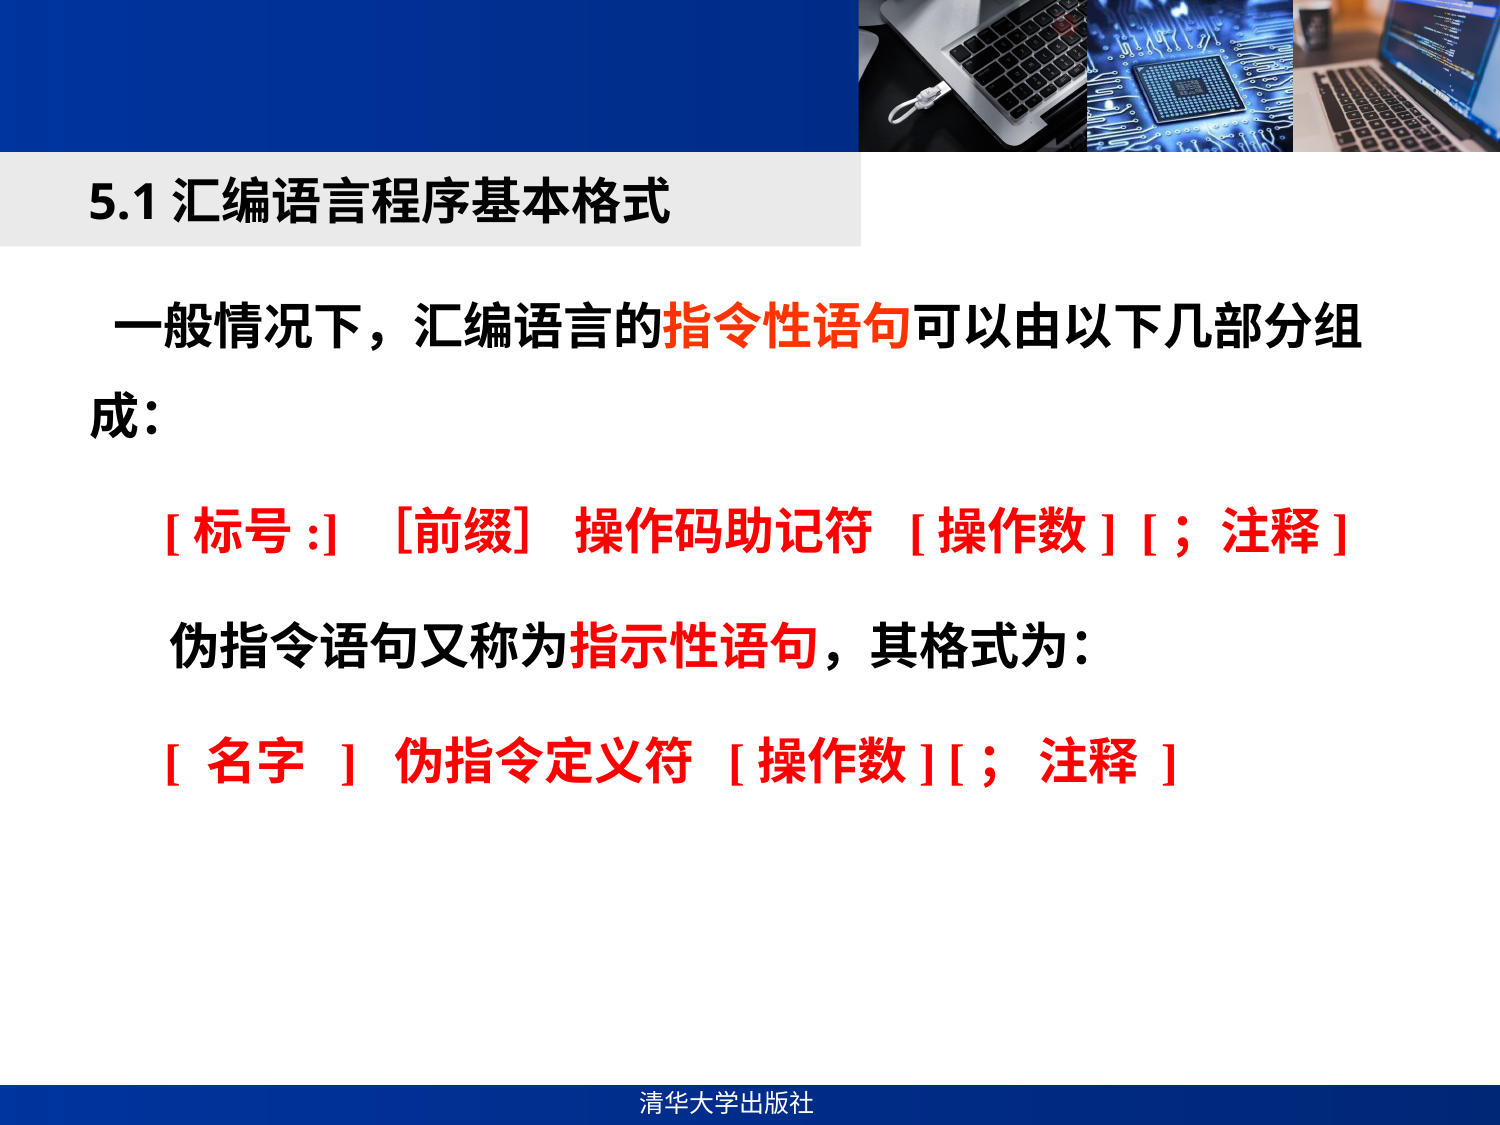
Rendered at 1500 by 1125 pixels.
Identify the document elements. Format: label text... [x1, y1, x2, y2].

list 一般情况下，汇编语言的指令性语句可以由以下几部分组成： [标号:] ［前缀］ 操作码助记符 [操作数] [；注释] 伪指令语句又称为指示性语句，其格式为： [ 名字 ] 伪指令定义符 [操作数] [； 注释 ] [75, 257, 1425, 963]
picture [858, 0, 1500, 152]
list 5.1汇编语言程序基本格式 [73, 162, 1031, 247]
